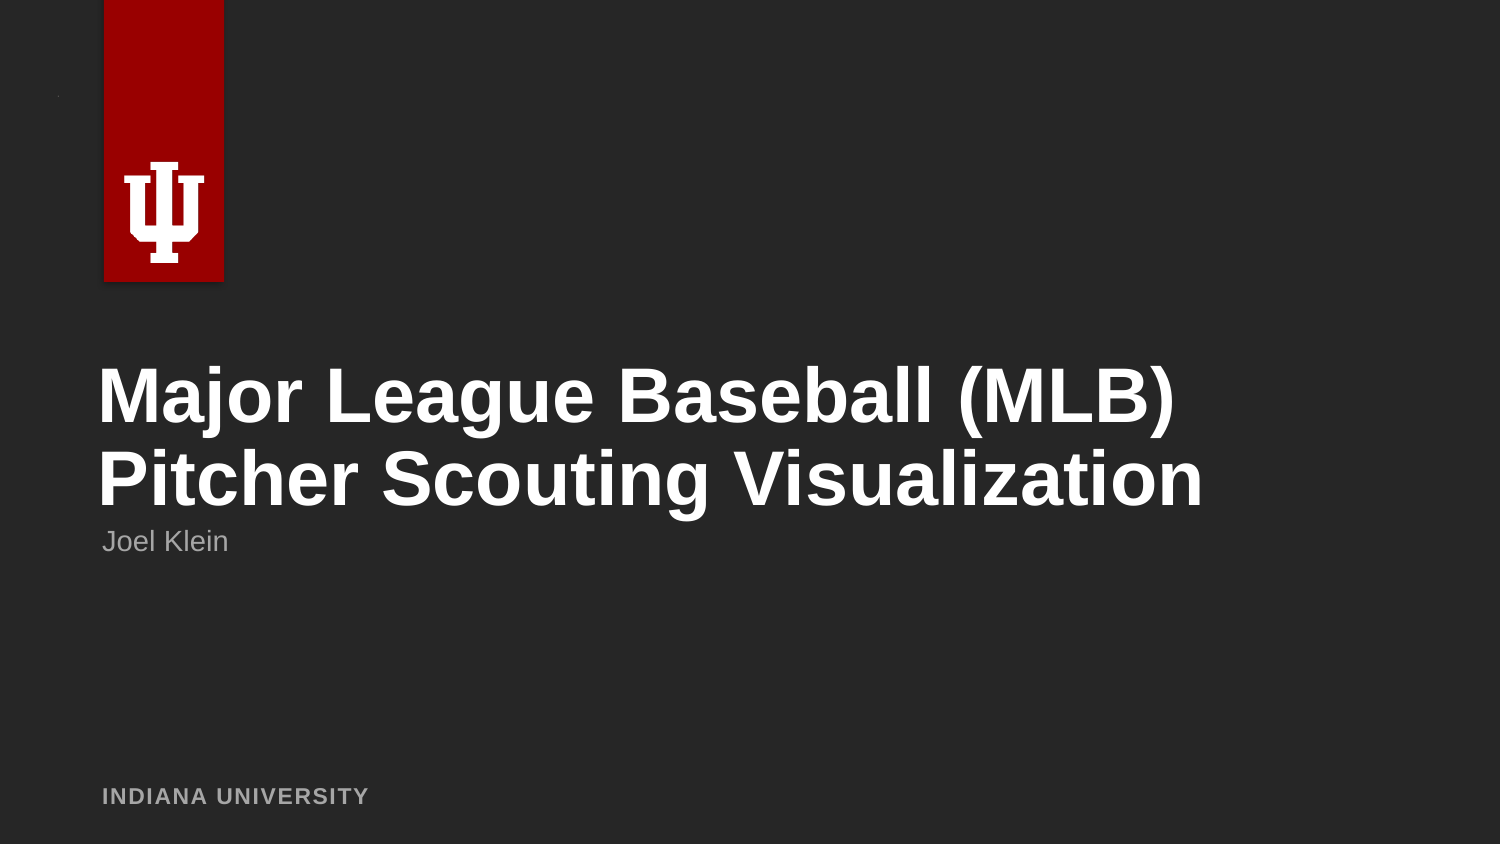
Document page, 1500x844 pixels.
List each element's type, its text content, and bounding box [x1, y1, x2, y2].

title Major League Baseball (MLB) Pitcher Scouting Visualization [82, 347, 1352, 531]
picture [57, 95, 270, 328]
list Joel Klein [87, 519, 1356, 561]
list INDIANA UNIVERSITY [87, 772, 1356, 819]
